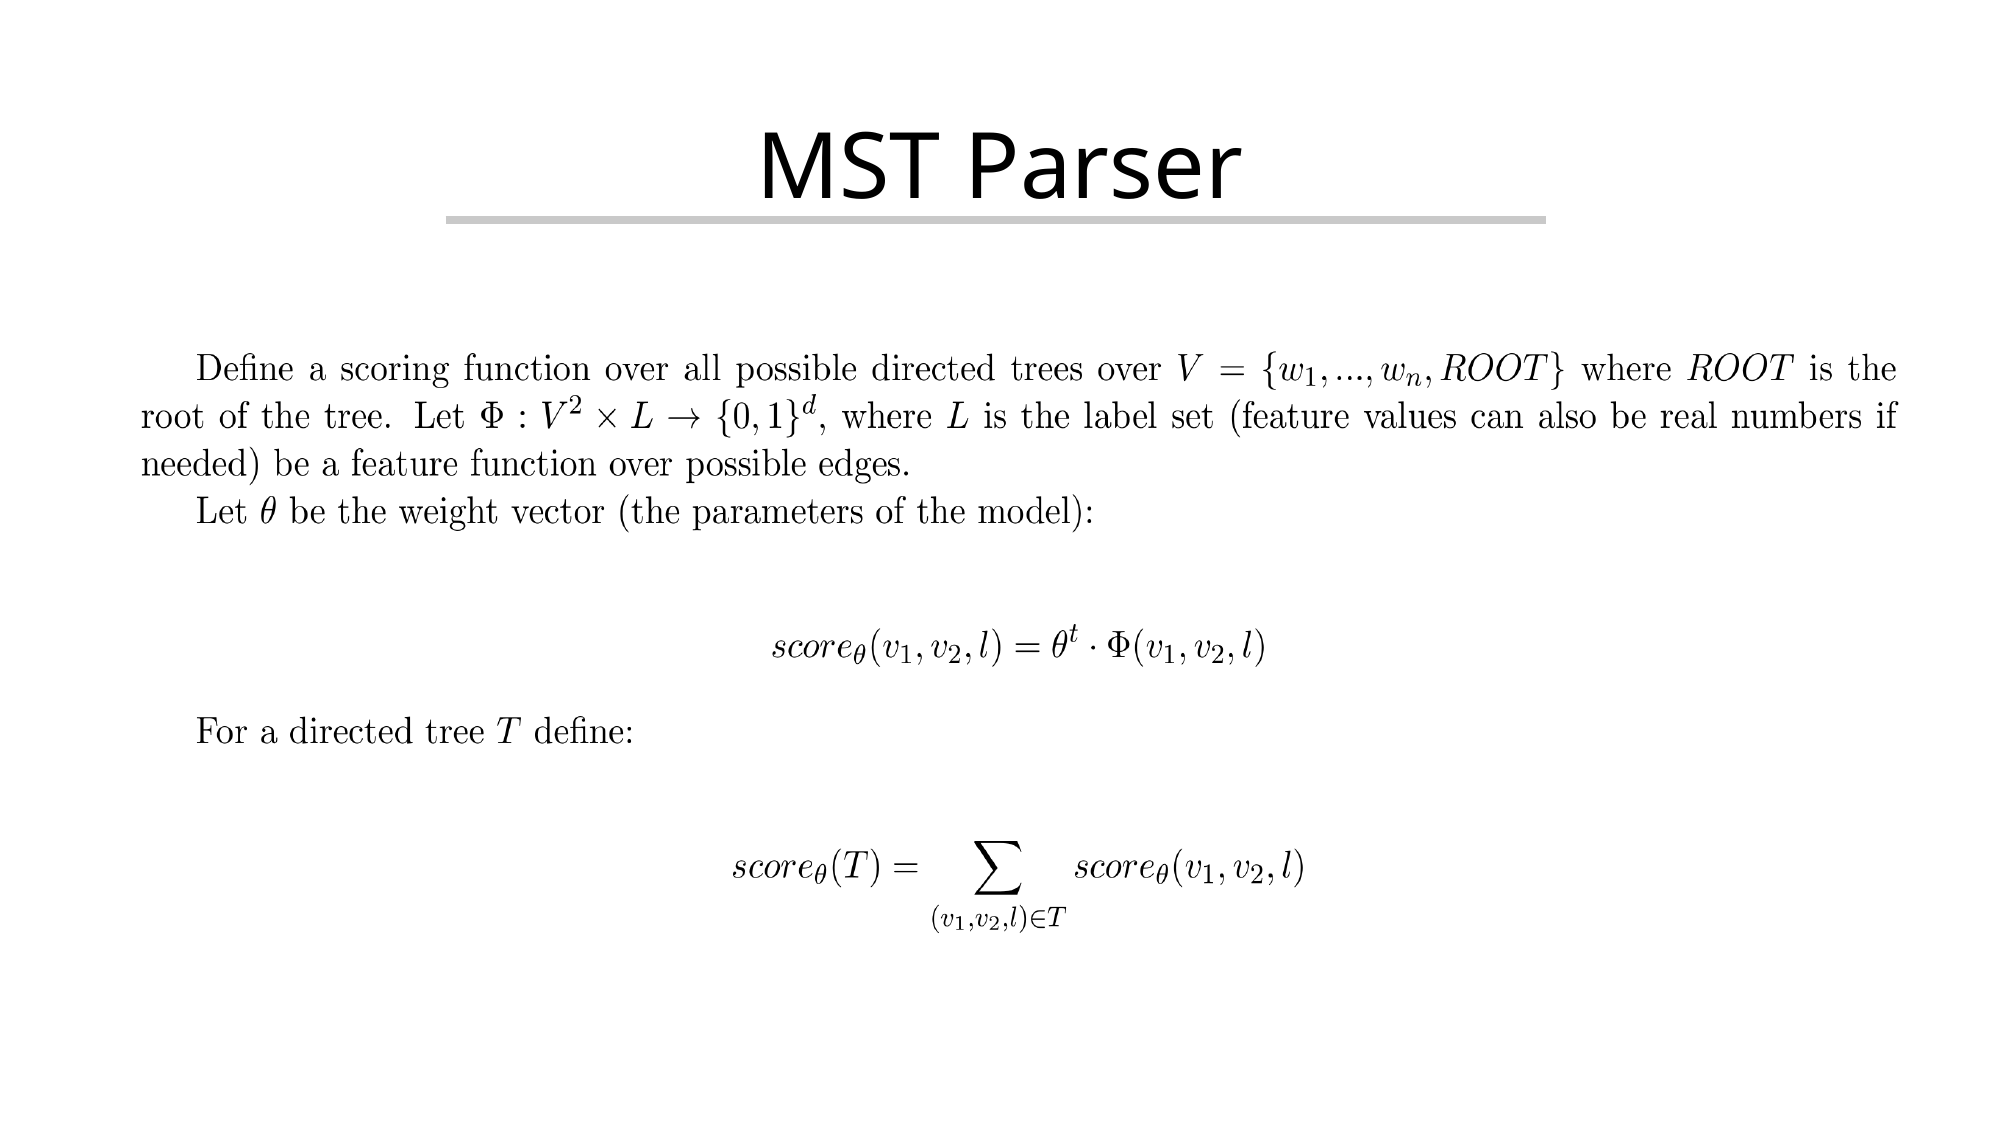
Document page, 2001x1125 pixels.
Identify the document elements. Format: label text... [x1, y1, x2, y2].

title MST Parser [137, 59, 1863, 278]
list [90, 327, 1920, 969]
